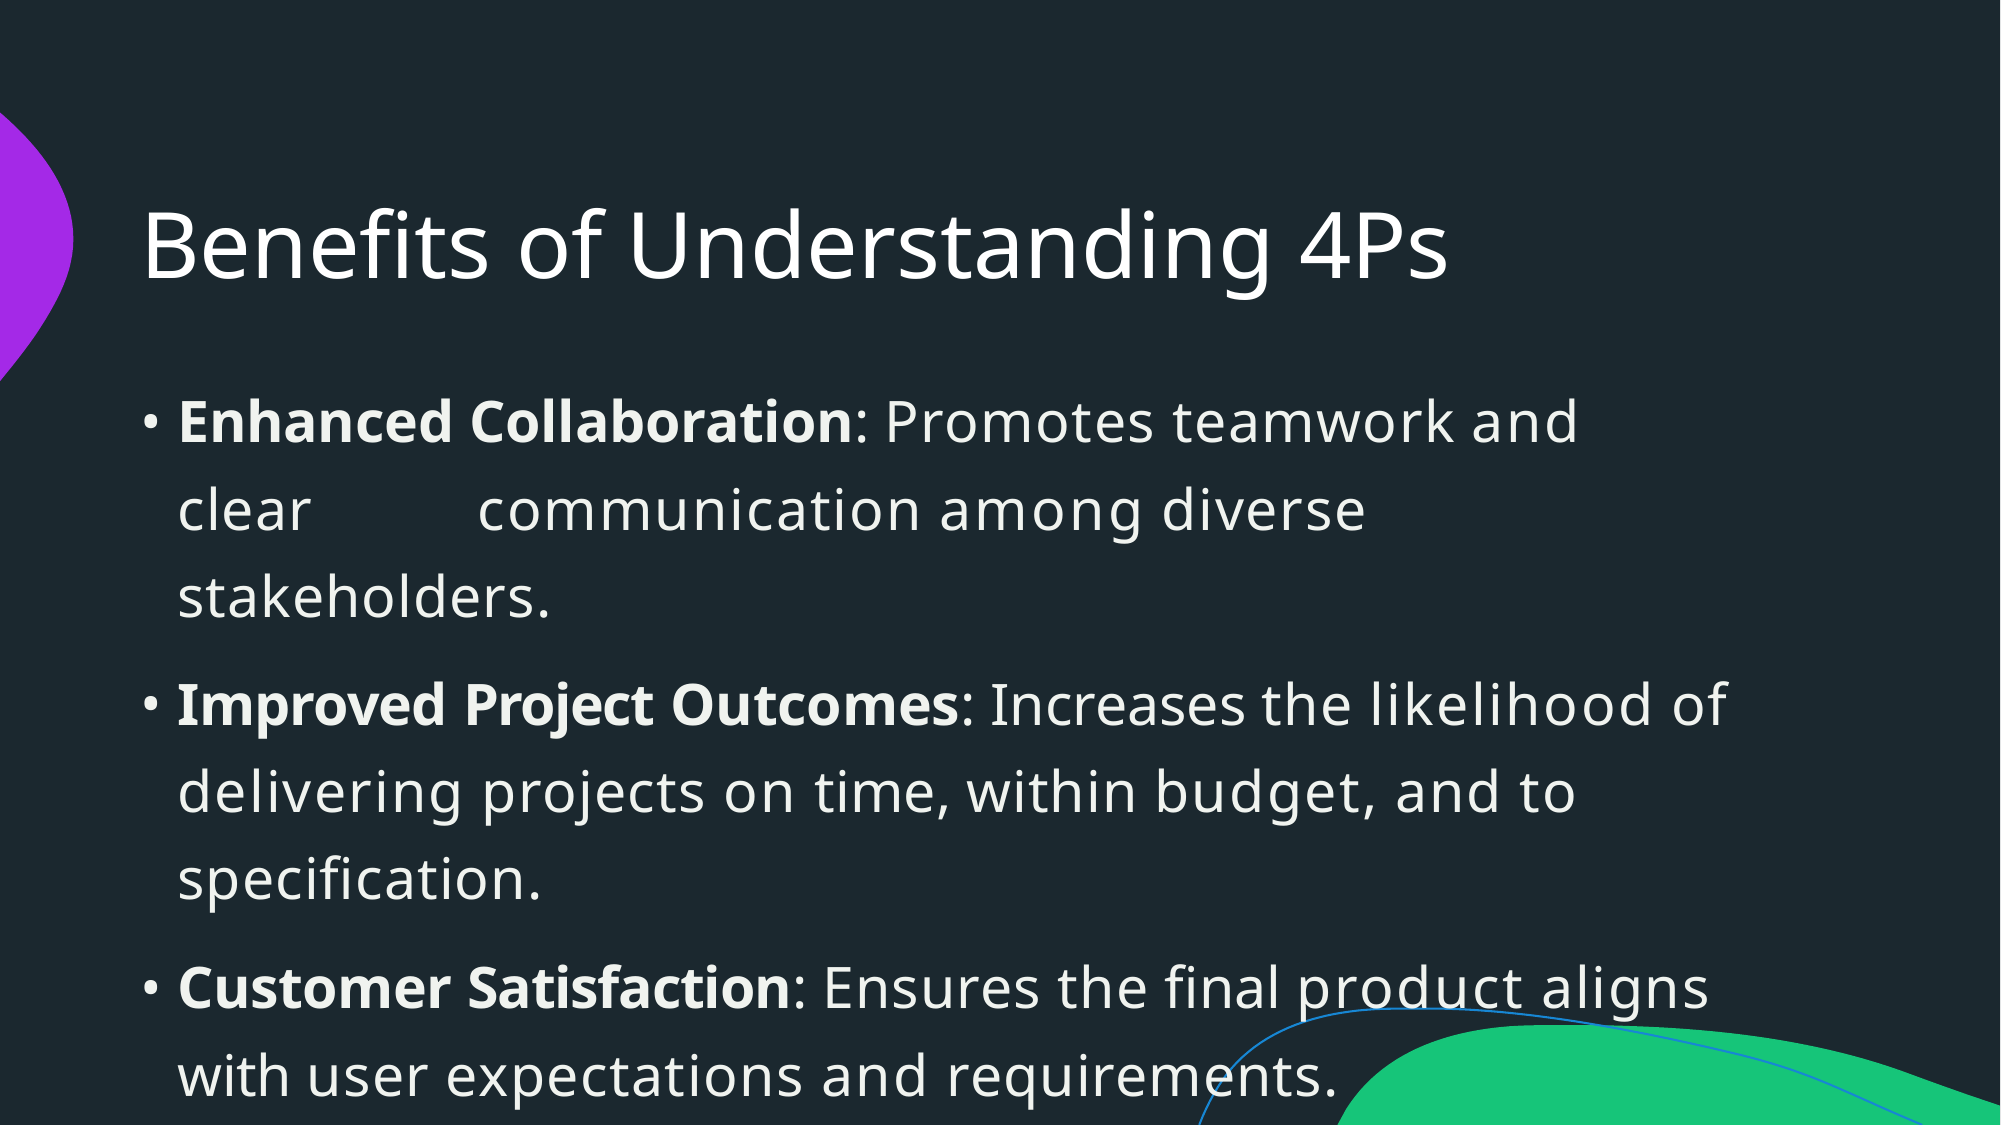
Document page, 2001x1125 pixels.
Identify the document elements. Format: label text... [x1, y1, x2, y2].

text_box Enhanced Collaboration: Promotes teamwork and clear communication among diverse stakeholders. Improved Project Outcomes: Increases the likelihood of delivering projects on time, within budget, and to specification. Customer Satisfaction: Ensures the final product aligns with user expectations and requirements. [138, 365, 1853, 1108]
title Benefits of Understanding 4Ps [138, 135, 1642, 376]
